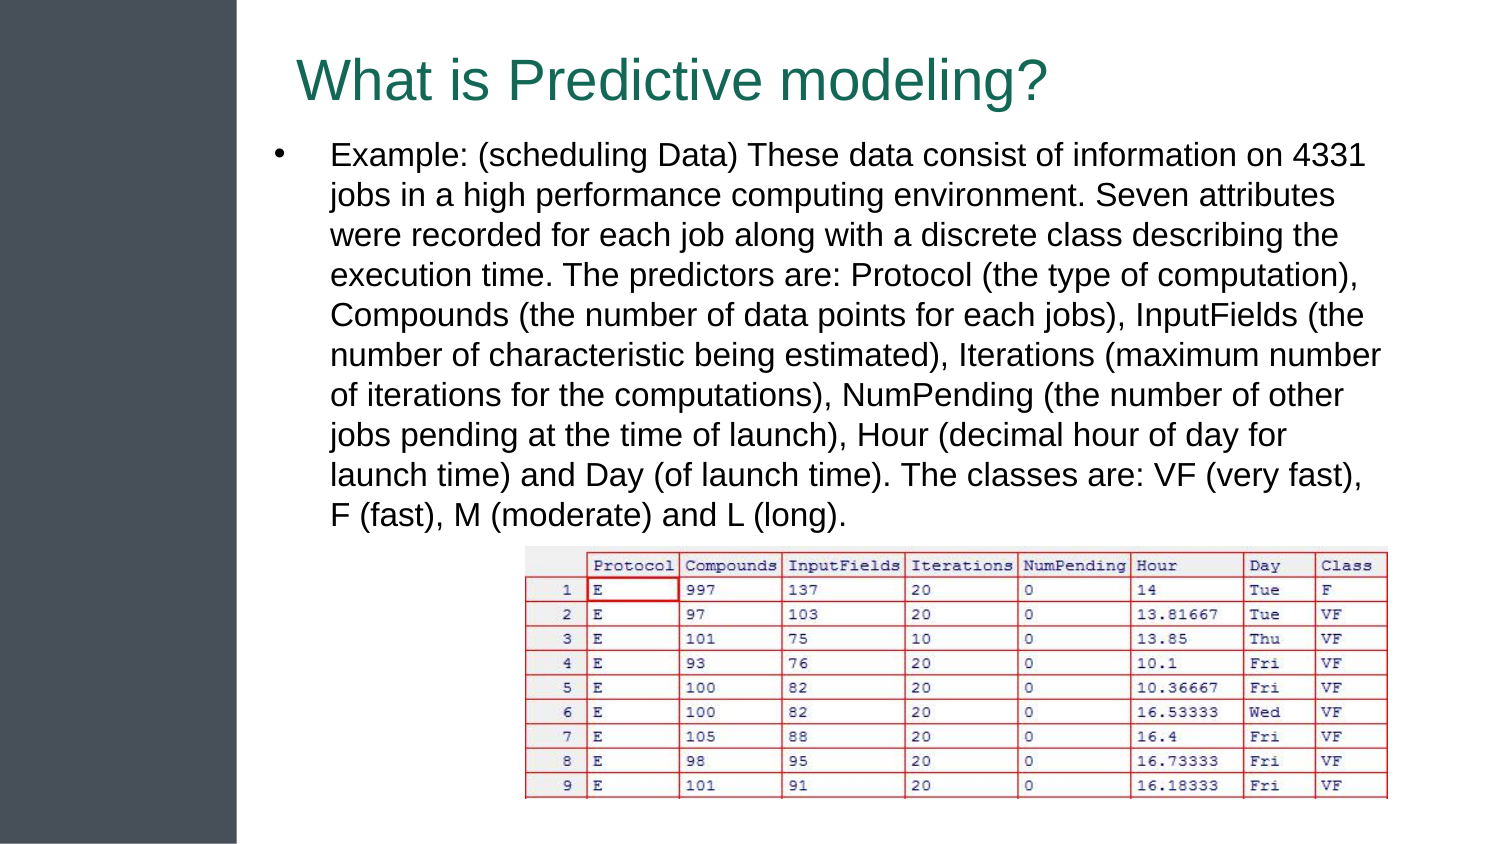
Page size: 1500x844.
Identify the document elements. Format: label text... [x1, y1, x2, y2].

title What is Predictive modeling? [281, 33, 1096, 121]
list Example: (scheduling Data) These data consist of information on 4331 jobs in a high performance computing environment. Seven attributes were recorded for each job along with a discrete class describing the execution time. The predictors are: Protocol (the type of computation), Compounds (the number of data points for each jobs), InputFields (the number of characteristic being estimated), Iterations (maximum number of iterations for the computations), NumPending (the number of other jobs pending at the time of launch), Hour (decimal hour of day for launch time) and Day (of launch time). The classes are: VF (very fast), F (fast), M (moderate) and L (long). [258, 126, 1403, 751]
picture [0, 0, 1500, 844]
